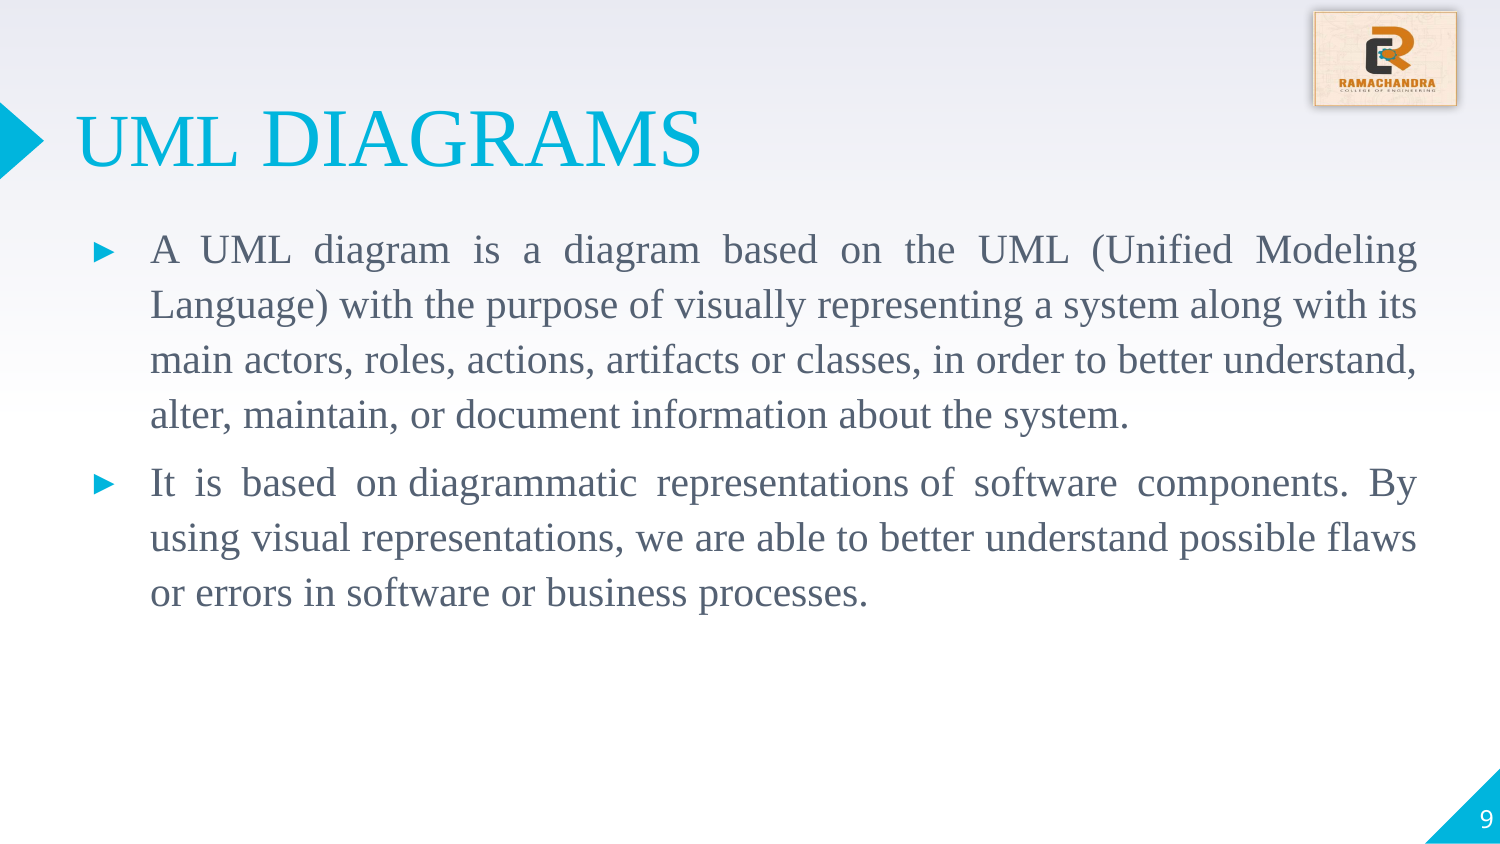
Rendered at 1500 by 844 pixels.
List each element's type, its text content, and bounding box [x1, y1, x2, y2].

title UML DIAGRAMS [75, 102, 1001, 217]
list A UML diagram is a diagram based on the UML (Unified Modeling Language) with the purpose of visually representing a system along with its main actors, roles, actions, artifacts or classes, in order to better understand, alter, maintain, or document information about the system. It is based on diagrammatic representations of software components. By using visual representations, we are able to better understand possible flaws or errors in software or business processes. [75, 217, 1419, 761]
picture [1313, 11, 1457, 106]
slide_number 9 [1418, 760, 1494, 838]
